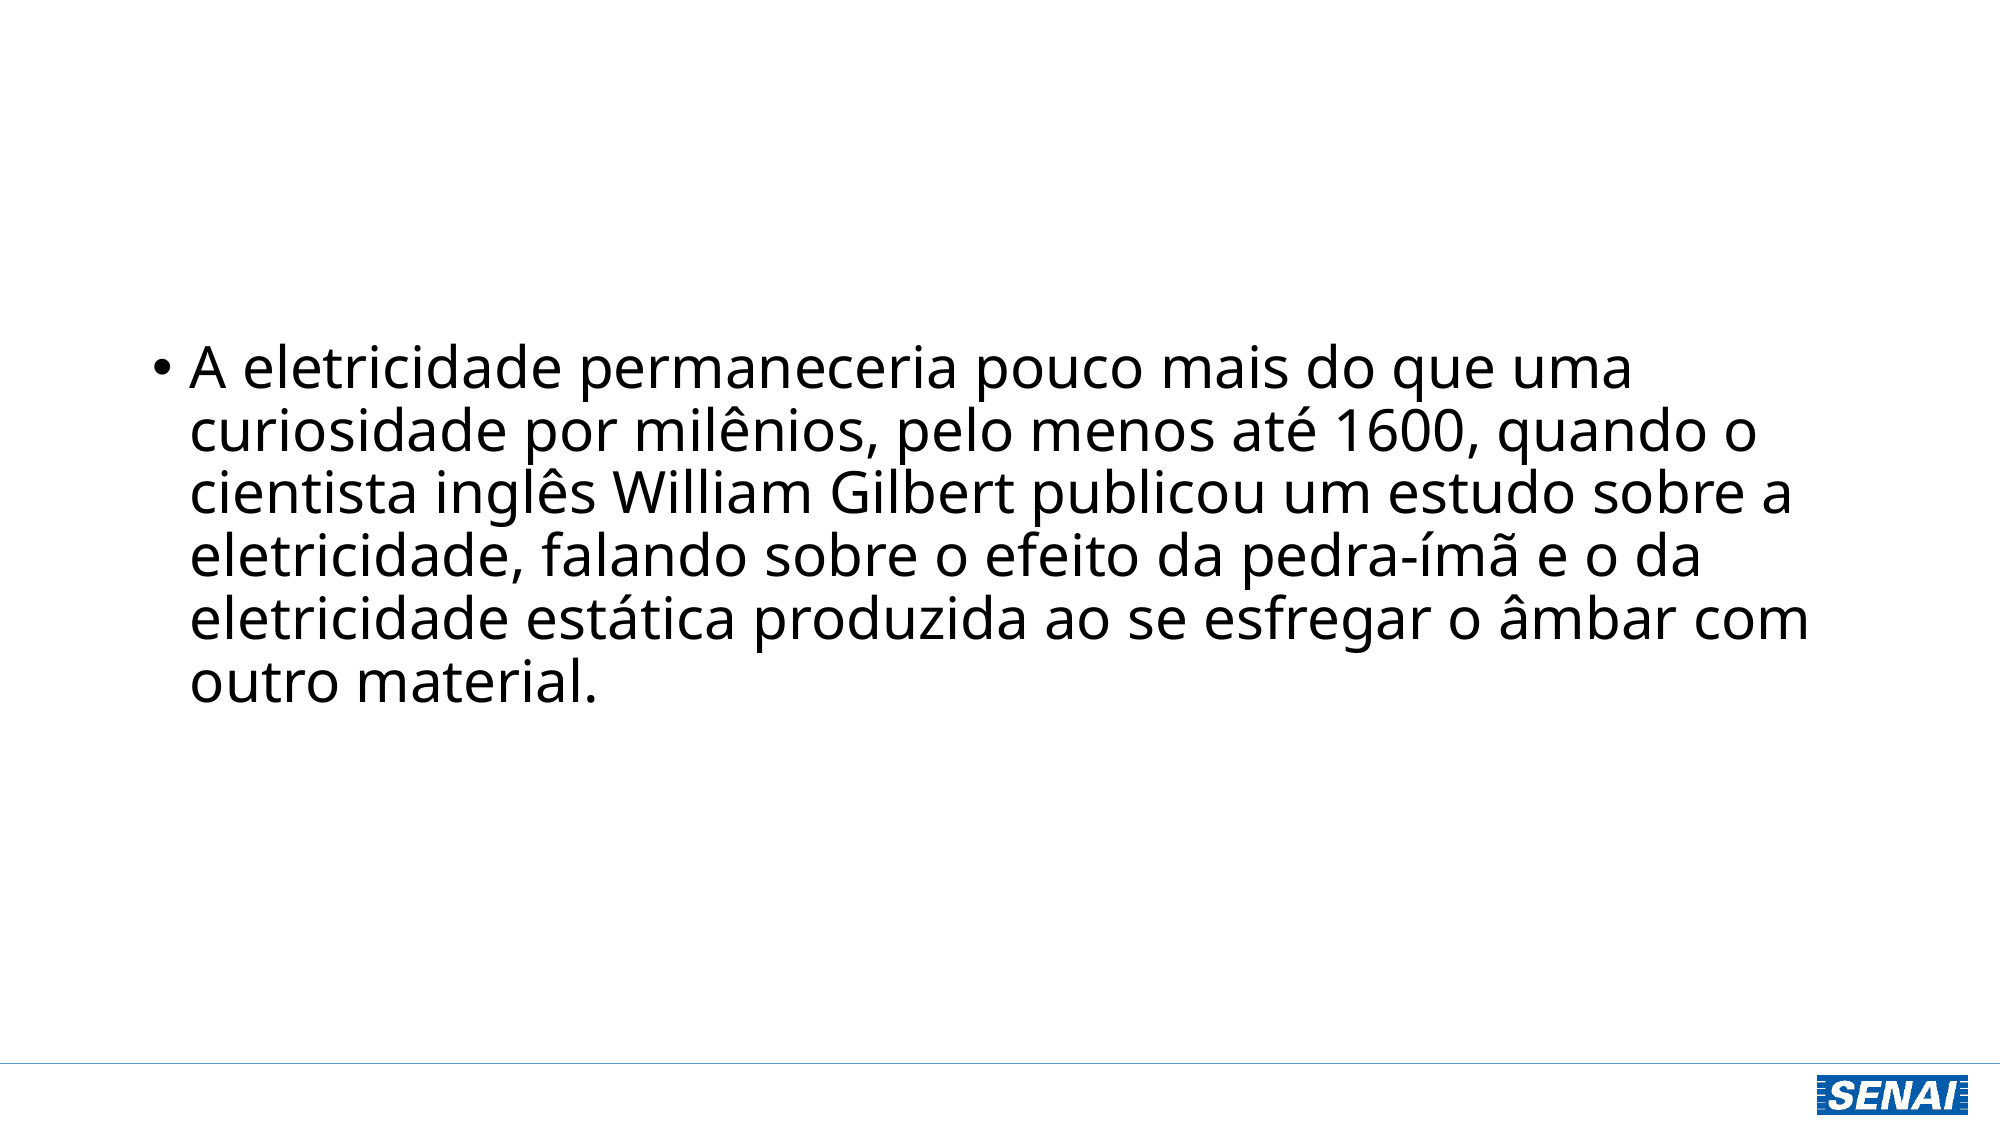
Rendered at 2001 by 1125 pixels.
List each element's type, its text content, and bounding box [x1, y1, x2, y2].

list A eletricidade permaneceria pouco mais do que uma curiosidade por milênios, pelo menos até 1600, quando o cientista inglês William Gilbert publicou um estudo sobre a eletricidade, falando sobre o efeito da pedra-ímã e o da eletricidade estática produzida ao se esfregar o âmbar com outro material. [137, 330, 1863, 1001]
picture [1817, 1075, 1968, 1115]
